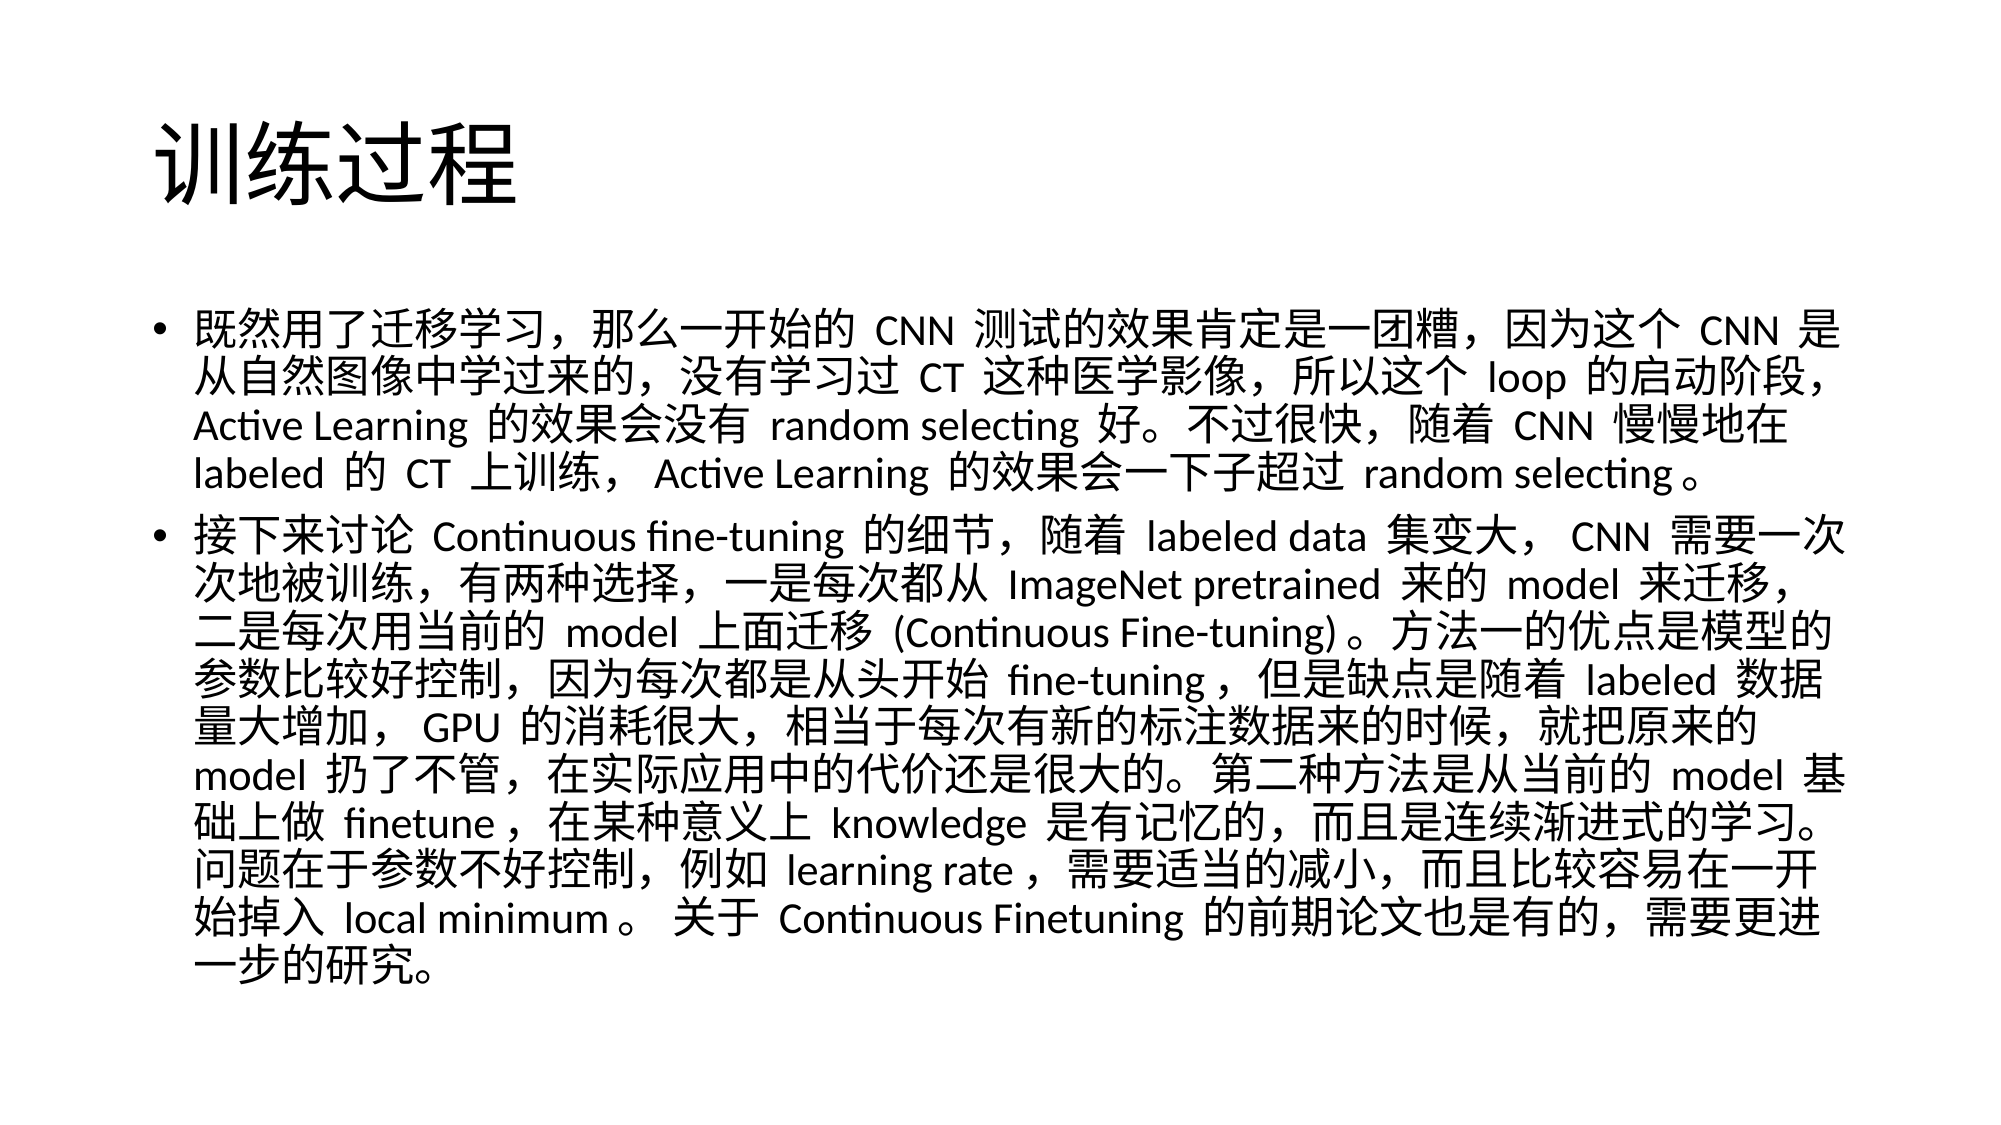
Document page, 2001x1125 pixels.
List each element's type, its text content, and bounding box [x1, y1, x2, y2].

list 既然用了迁移学习，那么一开始的 CNN 测试的效果肯定是一团糟，因为这个 CNN 是从自然图像中学过来的，没有学习过 CT 这种医学影像，所以这个 loop 的启动阶段，Active Learning 的效果会没有 random selecting 好。不过很快，随着 CNN 慢慢地在 labeled 的 CT 上训练，Active Learning 的效果会一下子超过 random selecting。 接下来讨论 Continuous fine-tuning 的细节，随着 labeled data 集变大，CNN 需要一次次地被训练，有两种选择，一是每次都从 ImageNet pretrained 来的 model 来迁移，二是每次用当前的 model 上面迁移 (Continuous Fine-tuning)。方法一的优点是模型的参数比较好控制，因为每次都是从头开始 fine-tuning，但是缺点是随着 labeled 数据量大增加，GPU 的消耗很大，相当于每次有新的标注数据来的时候，就把原来的 model 扔了不管，在实际应用中的代价还是很大的。第二种方法是从当前的 model 基础上做 finetune，在某种意义上 knowledge 是有记忆的，而且是连续渐进式的学习。问题在于参数不好控制，例如 learning rate，需要适当的减小，而且比较容易在一开始掉入 local minimum。 关于 Continuous Finetuning 的前期论文也是有的，需要更进一步的研究。 [137, 299, 1863, 1014]
title 训练过程 [137, 59, 1863, 278]
